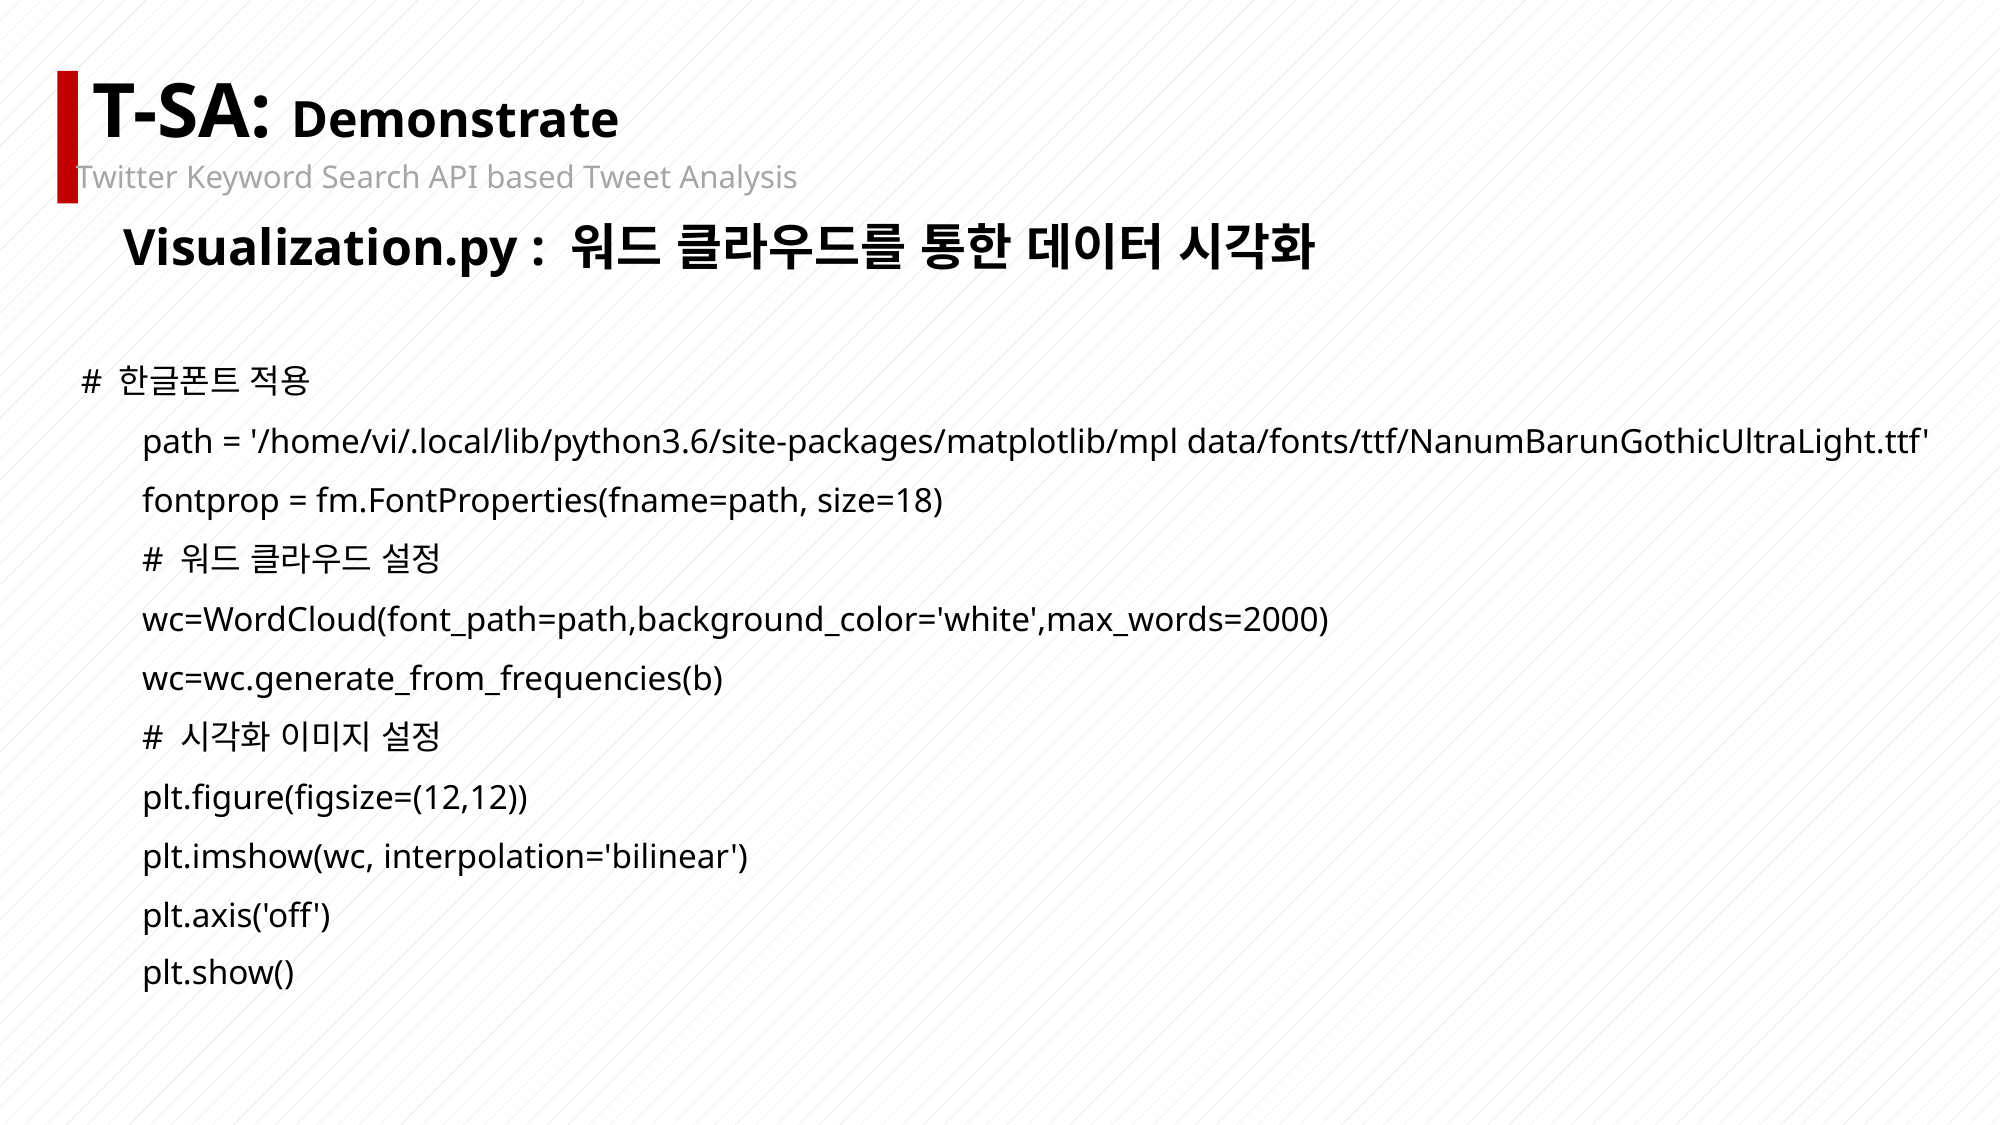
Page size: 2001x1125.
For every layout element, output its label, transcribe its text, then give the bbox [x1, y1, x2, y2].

text_box Twitter Keyword Search API based Tweet Analysis [60, 150, 814, 203]
text_box Visualization.py : 워드 클라우드를 통한 데이터 시각화 [108, 207, 1332, 283]
text_box [56, 70, 79, 204]
text_box # 한글폰트 적용 path = '/home/vi/.local/lib/python3.6/site-packages/matplotlib/mpl data/fonts/ttf/NanumBarunGothicUltraLight.ttf' fontprop = fm.FontProperties(fname=path, size=18) # 워드 클라우드 설정 wc=WordCloud(font_path=path,background_color='white',max_words=2000) wc=wc.generate_from_frequencies(b) # 시각화 이미지 설정 plt.figure(figsize=(12,12)) plt.imshow(wc, interpolation='bilinear') plt.axis('off') plt.show() [57, 350, 2000, 999]
text_box T-SA: Demonstrate [77, 54, 1231, 160]
